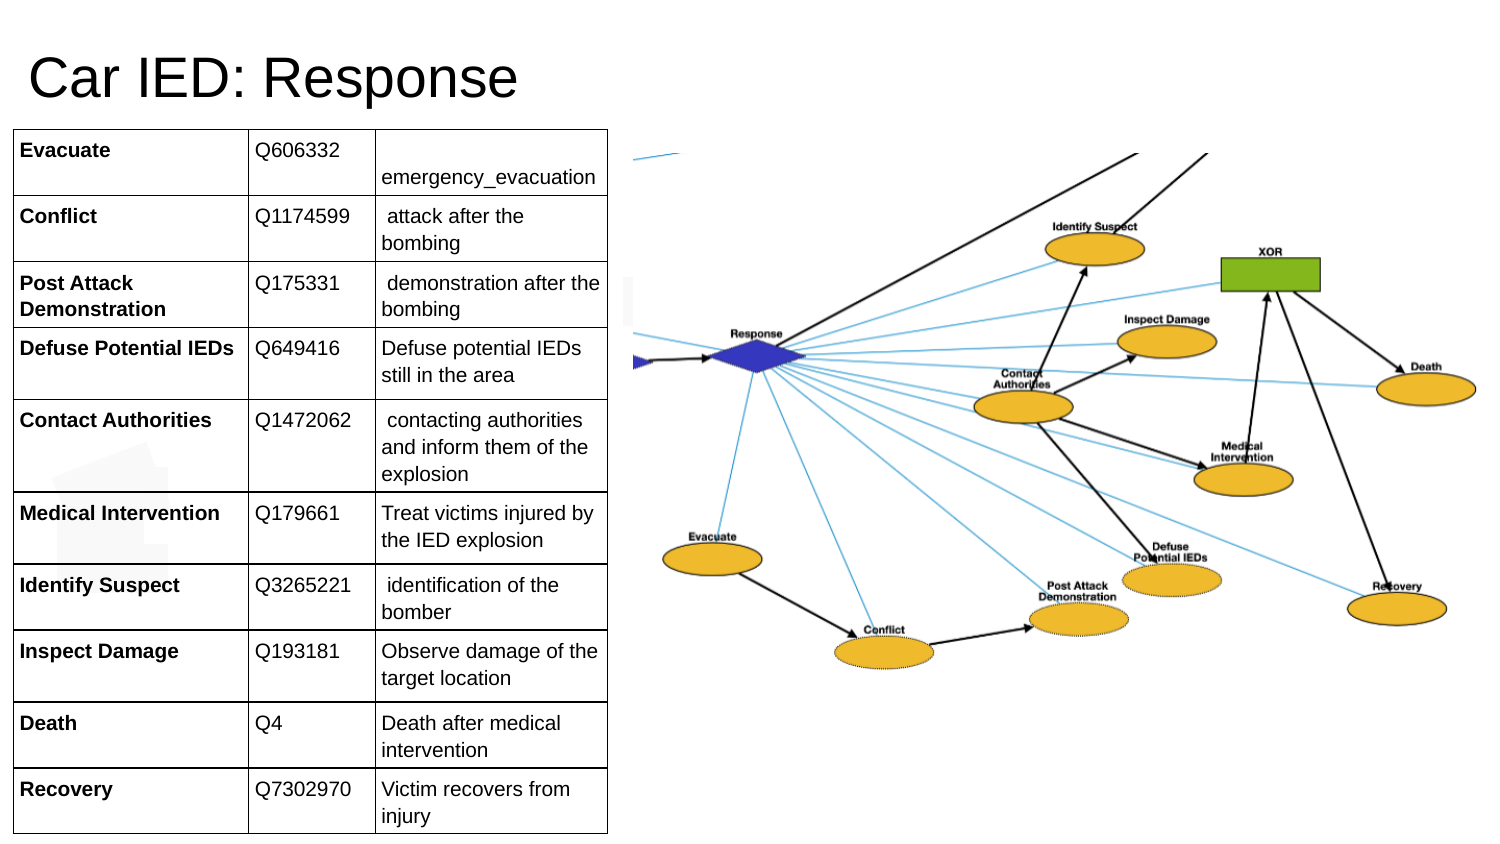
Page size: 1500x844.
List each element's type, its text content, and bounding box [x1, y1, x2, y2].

table_cell Medical Intervention [151, 493, 248, 563]
table_header emergency_evacuation [376, 130, 607, 195]
table_header Q606332 [249, 130, 375, 195]
table_cell Observe damage of the target location [376, 631, 607, 701]
table_cell Q4 [249, 703, 375, 767]
table_cell attack after the bombing [376, 196, 607, 261]
table_header Evacuate [14, 130, 248, 195]
picture [56, 457, 168, 593]
table_cell Q7302970 [249, 769, 375, 833]
table_cell Q179661 [249, 493, 375, 563]
table_cell Conflict [14, 196, 248, 261]
table_cell demonstration after the bombing [376, 262, 607, 327]
table_cell Q175331 [249, 262, 375, 327]
table_cell contacting authorities and inform them of the explosion [376, 400, 607, 491]
table_cell Post Attack Demonstration [14, 262, 248, 327]
table_cell Q1472062 [249, 400, 375, 491]
table_cell Q3265221 [249, 565, 375, 629]
table_cell Recovery [14, 769, 248, 833]
table_cell Victim recovers from injury [376, 769, 607, 833]
table_cell identification of the bomber [376, 565, 607, 629]
table_cell Death after medical intervention [376, 703, 607, 767]
table_cell Medical Intervention [14, 493, 55, 563]
table_cell Identify Suspect [14, 565, 248, 629]
table_cell Treat victims injured by the IED explosion [376, 493, 607, 563]
picture [623, 152, 1500, 691]
table_cell Q193181 [249, 631, 375, 701]
table_cell Defuse potential IEDs still in the area [376, 328, 607, 399]
table_cell Q1174599 [249, 196, 375, 261]
title Car IED: Response [13, 31, 1412, 126]
table_cell Inspect Damage [14, 631, 248, 701]
table_cell Contact Authorities [14, 400, 248, 491]
table_cell Q649416 [249, 328, 375, 399]
table_cell Death [14, 703, 248, 767]
table_cell Defuse Potential IEDs [14, 328, 248, 399]
